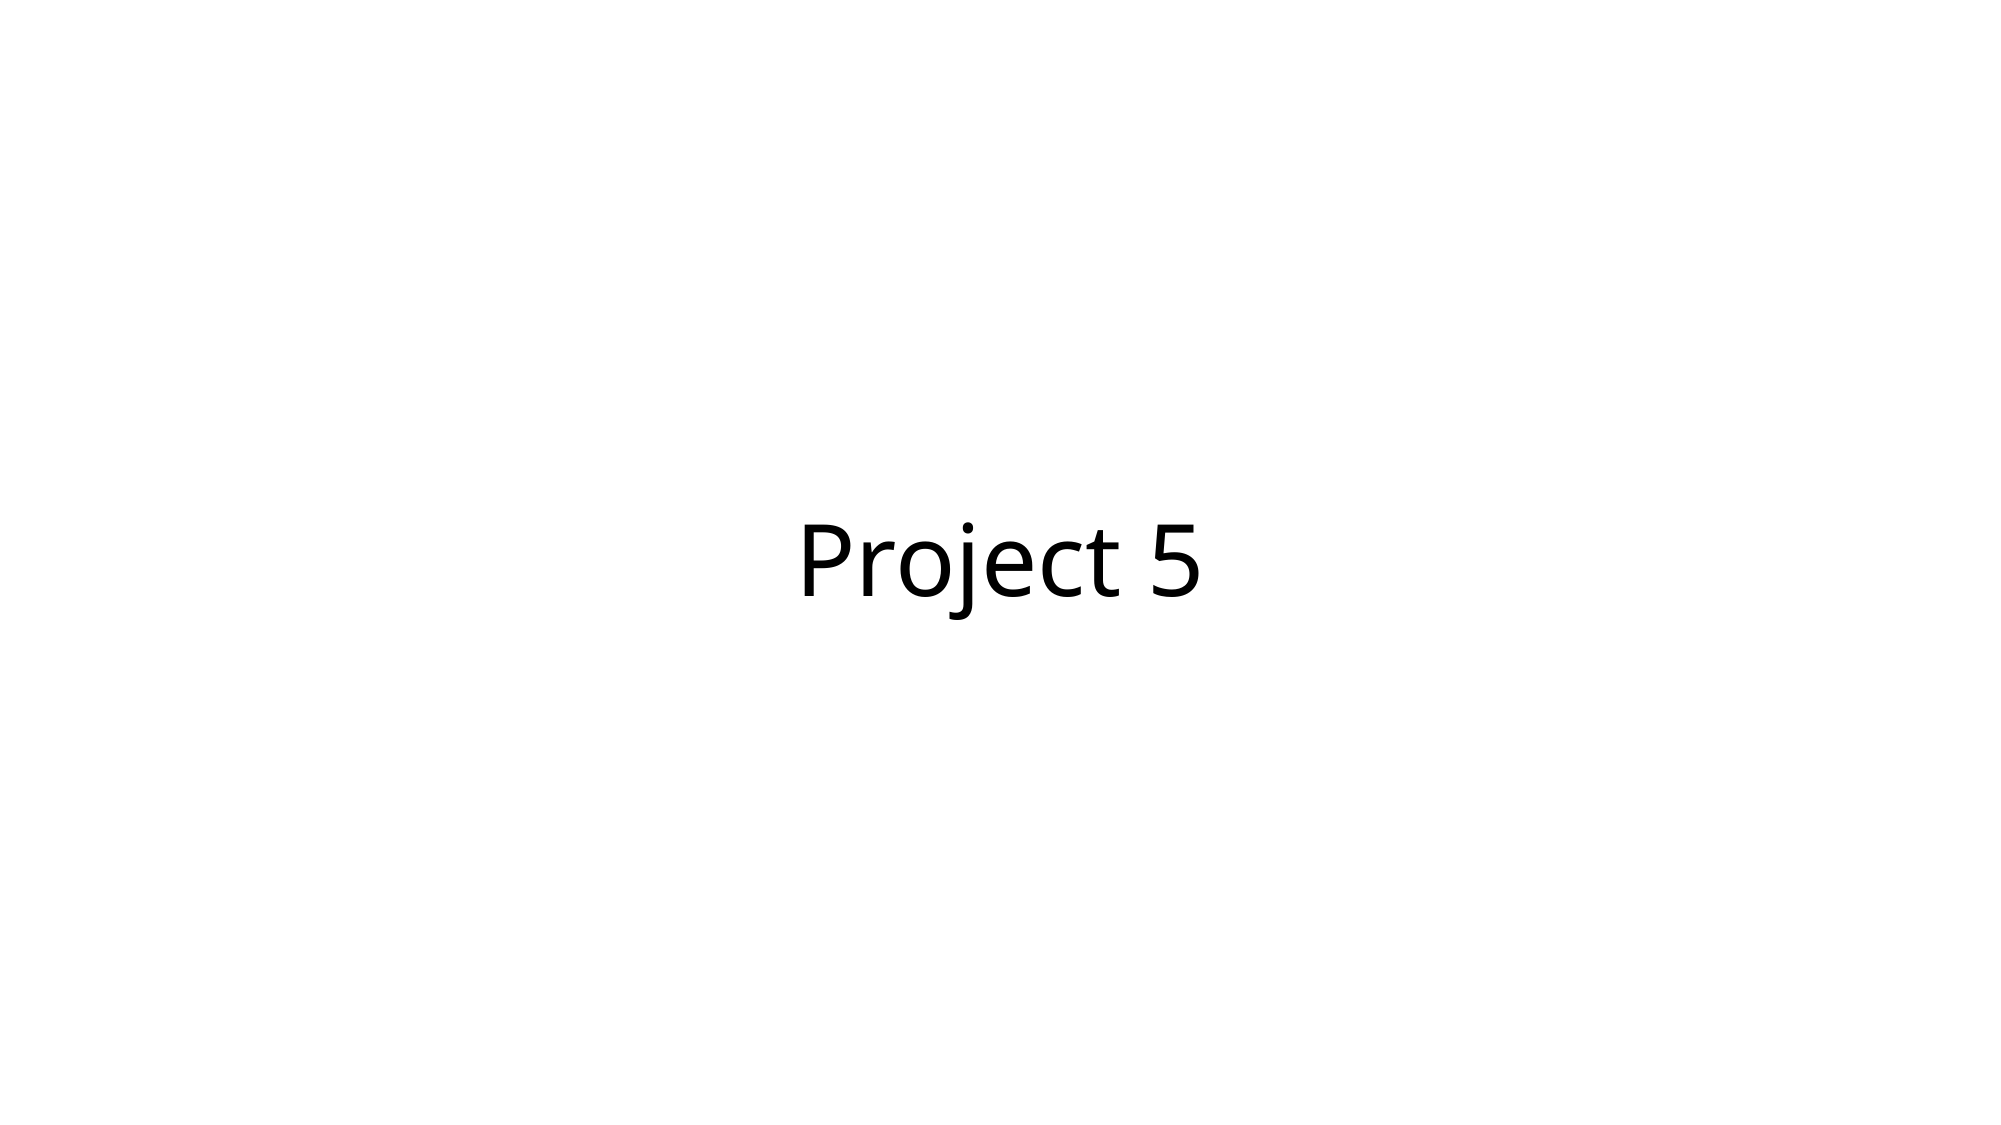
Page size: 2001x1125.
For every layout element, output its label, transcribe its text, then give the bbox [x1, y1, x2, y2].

title Project 5 [249, 184, 1750, 626]
